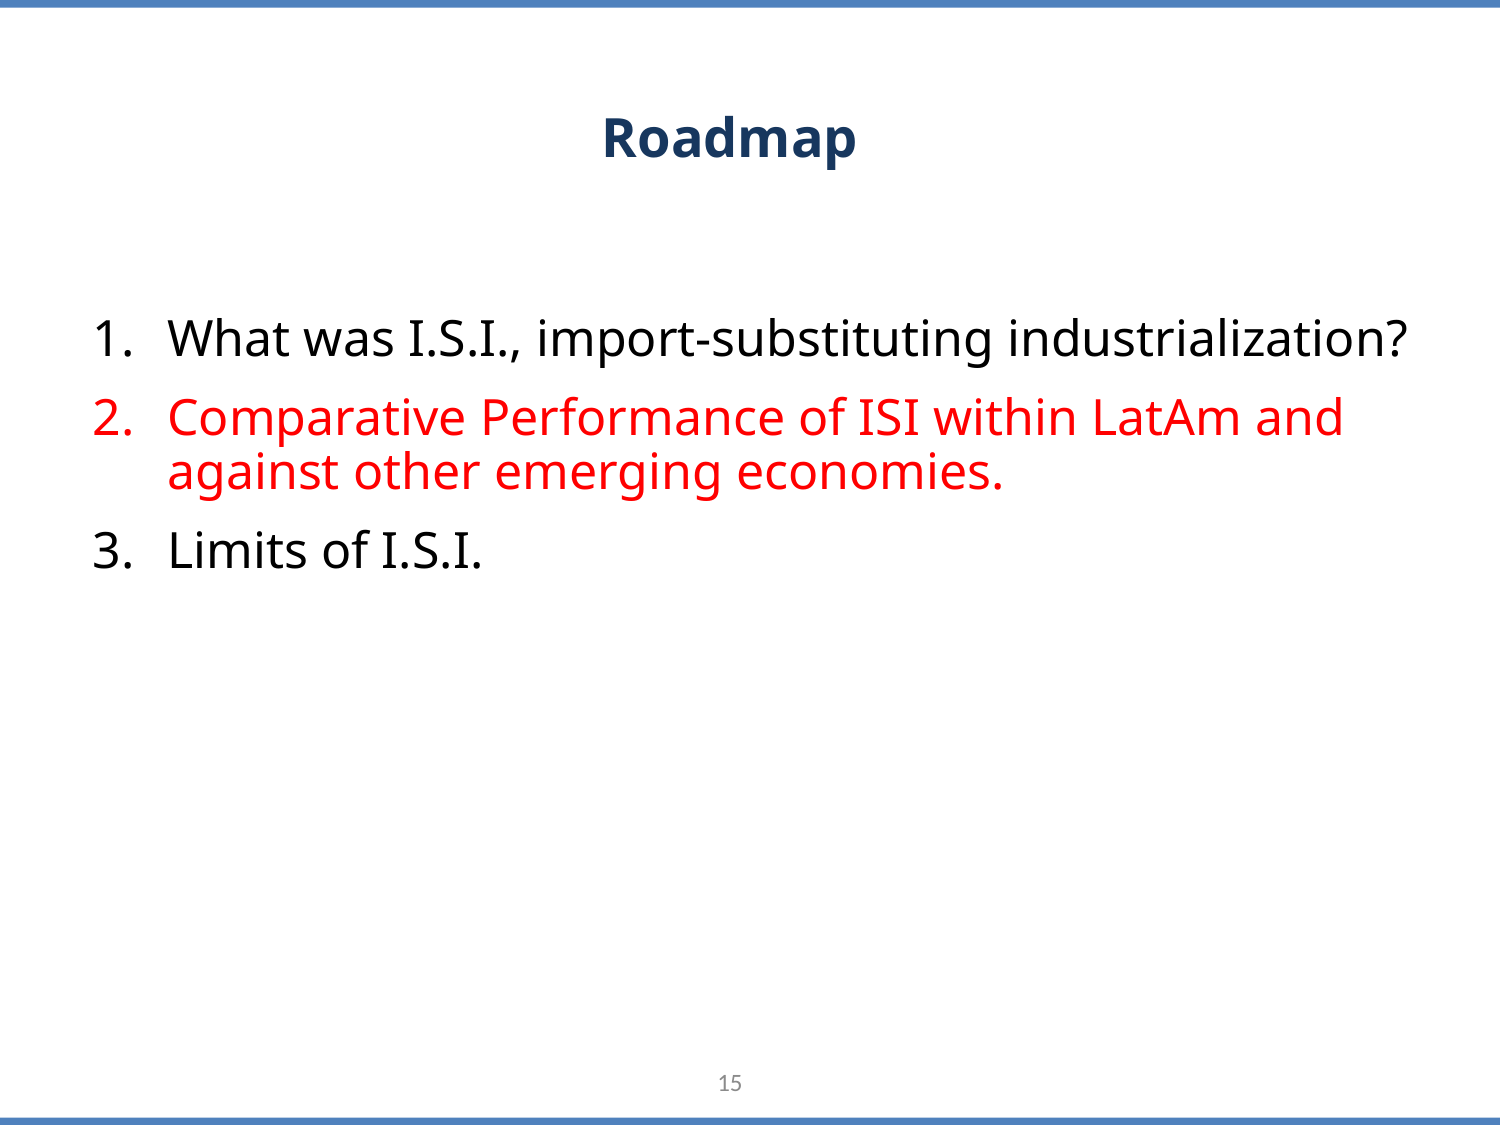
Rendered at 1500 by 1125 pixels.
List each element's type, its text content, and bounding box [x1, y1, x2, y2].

list What was I.S.I., import-substituting industrialization? Comparative Performance of ISI within LatAm and against other emerging economies. Limits of I.S.I. [77, 305, 1428, 1050]
slide_number 15 [690, 1050, 770, 1117]
title Roadmap [55, 75, 1406, 197]
